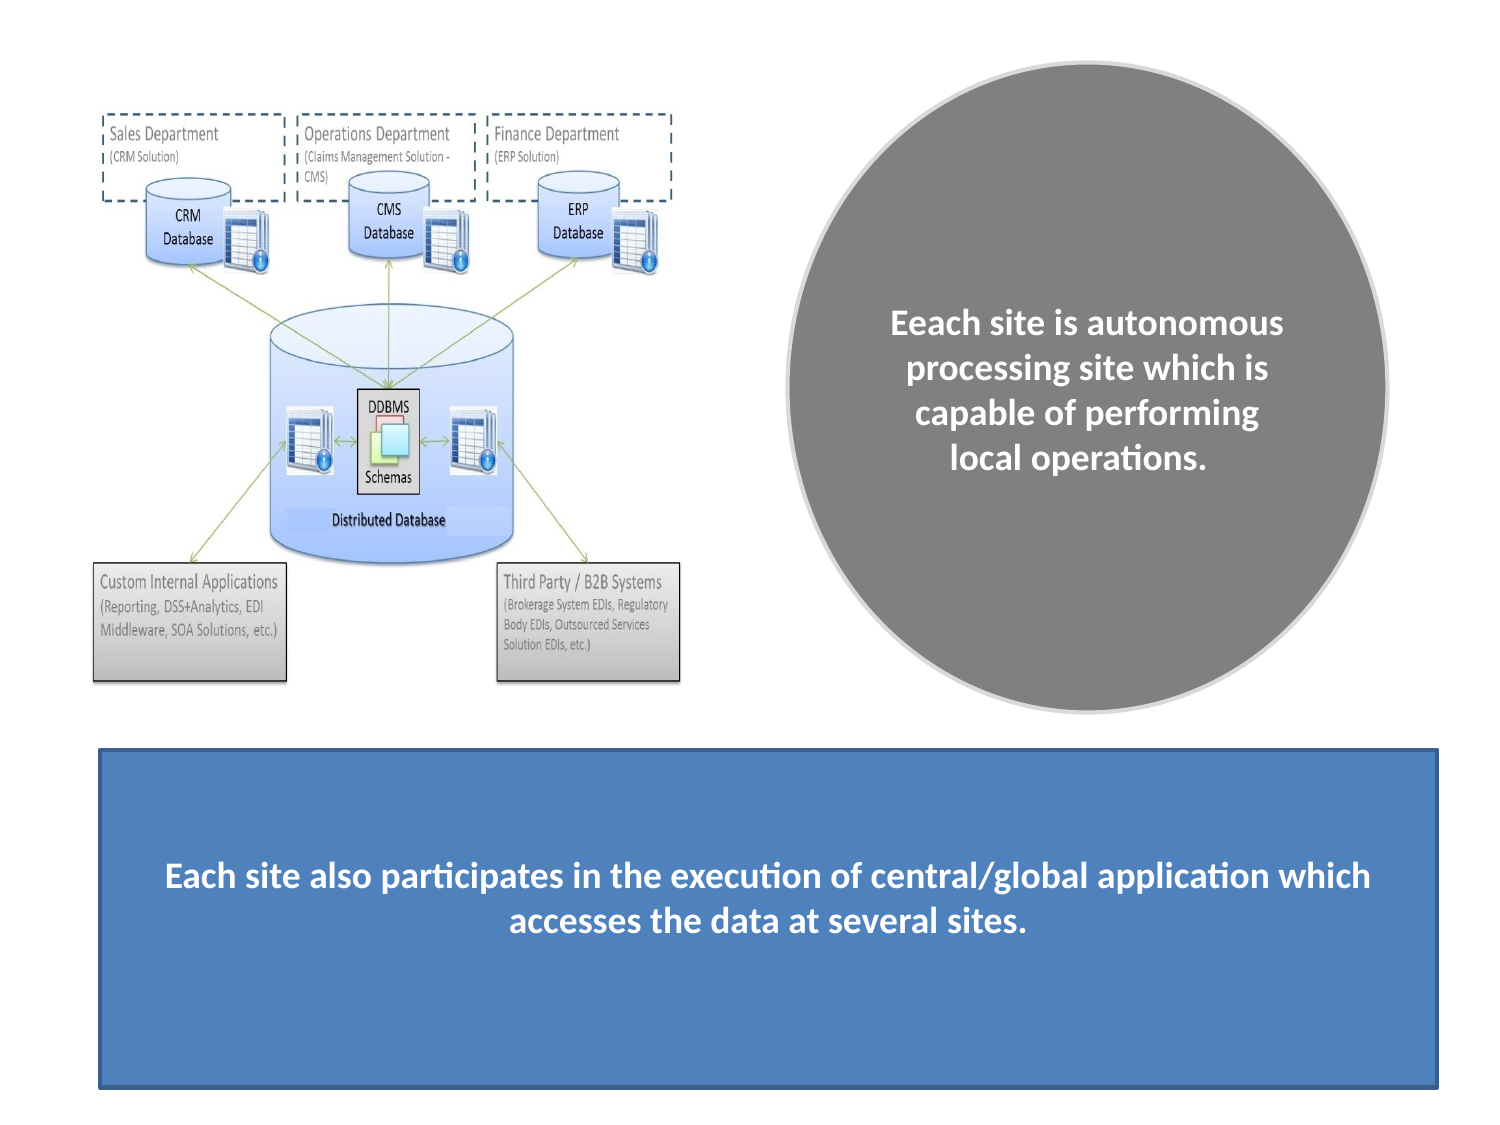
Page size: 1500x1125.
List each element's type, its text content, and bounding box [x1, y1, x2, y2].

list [87, 62, 683, 688]
text_box Each site also participates in the execution of central/global application which accesses the data at several sites. [98, 748, 1439, 1090]
text_box Eeach site is autonomous processing site which is capable of performing local operations. [785, 60, 1390, 715]
